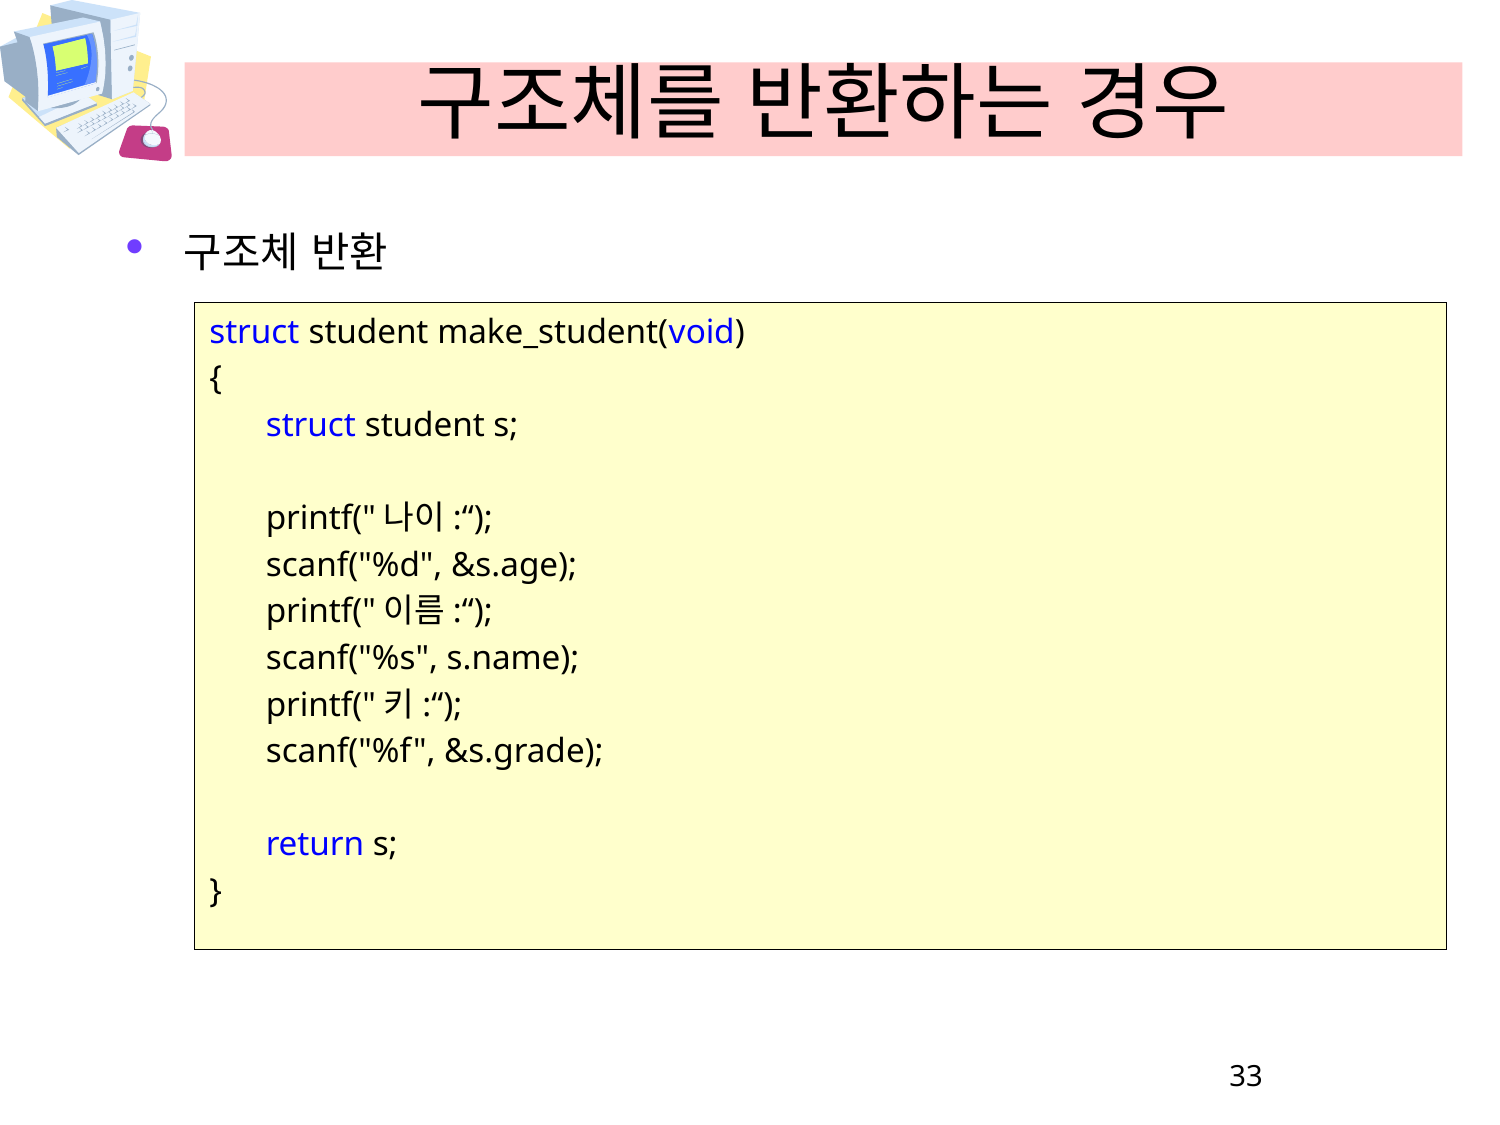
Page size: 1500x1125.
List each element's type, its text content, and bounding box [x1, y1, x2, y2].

title 구조체를 반환하는 경우 [184, 62, 1463, 157]
slide_number 33 [965, 1050, 1278, 1125]
text_box struct student make_student(void) { struct student s; printf("나이:“); scanf("%d", &s.age); printf("이름:“); scanf("%s", s.name); printf("키:“); scanf("%f", &s.grade); return s; } [194, 302, 1447, 950]
list 구조체 반환 [112, 218, 1460, 900]
